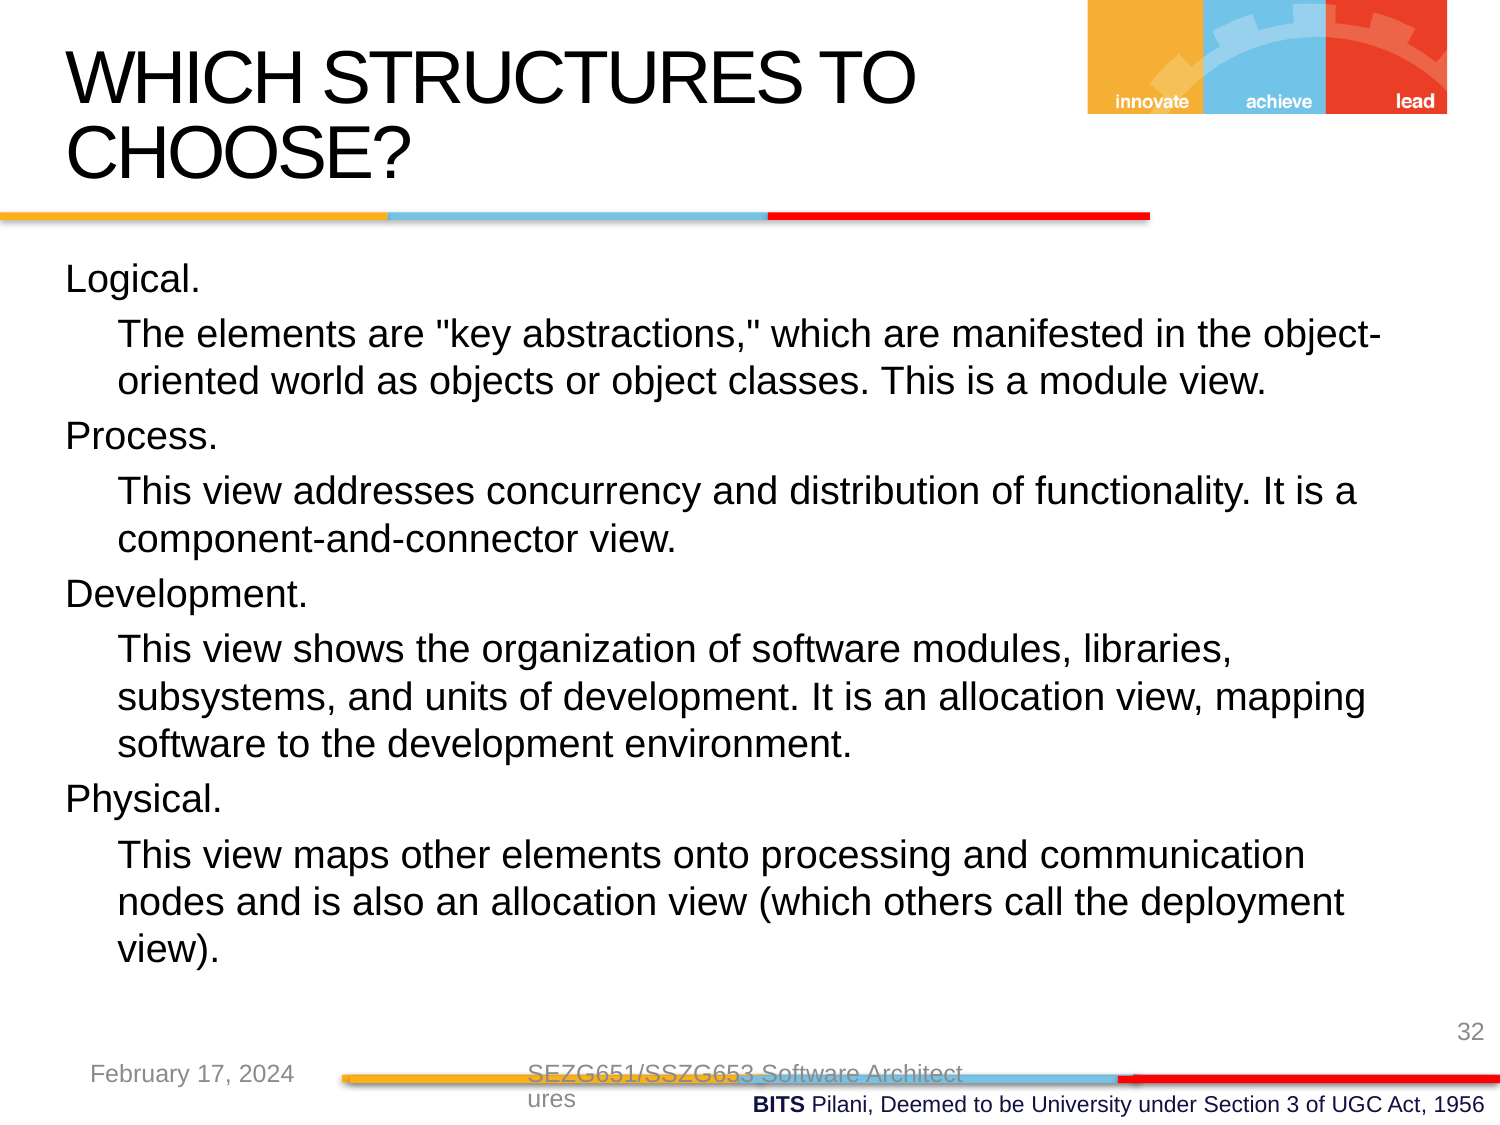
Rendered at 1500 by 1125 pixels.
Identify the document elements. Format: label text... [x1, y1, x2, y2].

list Logical. The elements are "key abstractions," which are manifested in the object-oriented world as objects or object classes. This is a module view. Process. This view addresses concurrency and distribution of functionality. It is a component-and-connector view. Development. This view shows the organization of software modules, libraries, subsystems, and units of development. It is an allocation view, mapping software to the development environment. Physical. This view maps other elements onto processing and communication nodes and is also an allocation view (which others call the deployment view). [50, 245, 1400, 988]
picture [1087, 0, 1448, 114]
footer SEZG651/SSZG653 Software Architectures [512, 1042, 988, 1103]
list WHICH STRUCTURES TO CHOOSE? [50, 24, 1088, 213]
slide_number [75, 1042, 425, 1103]
slide_number 32 [1149, 1000, 1500, 1061]
